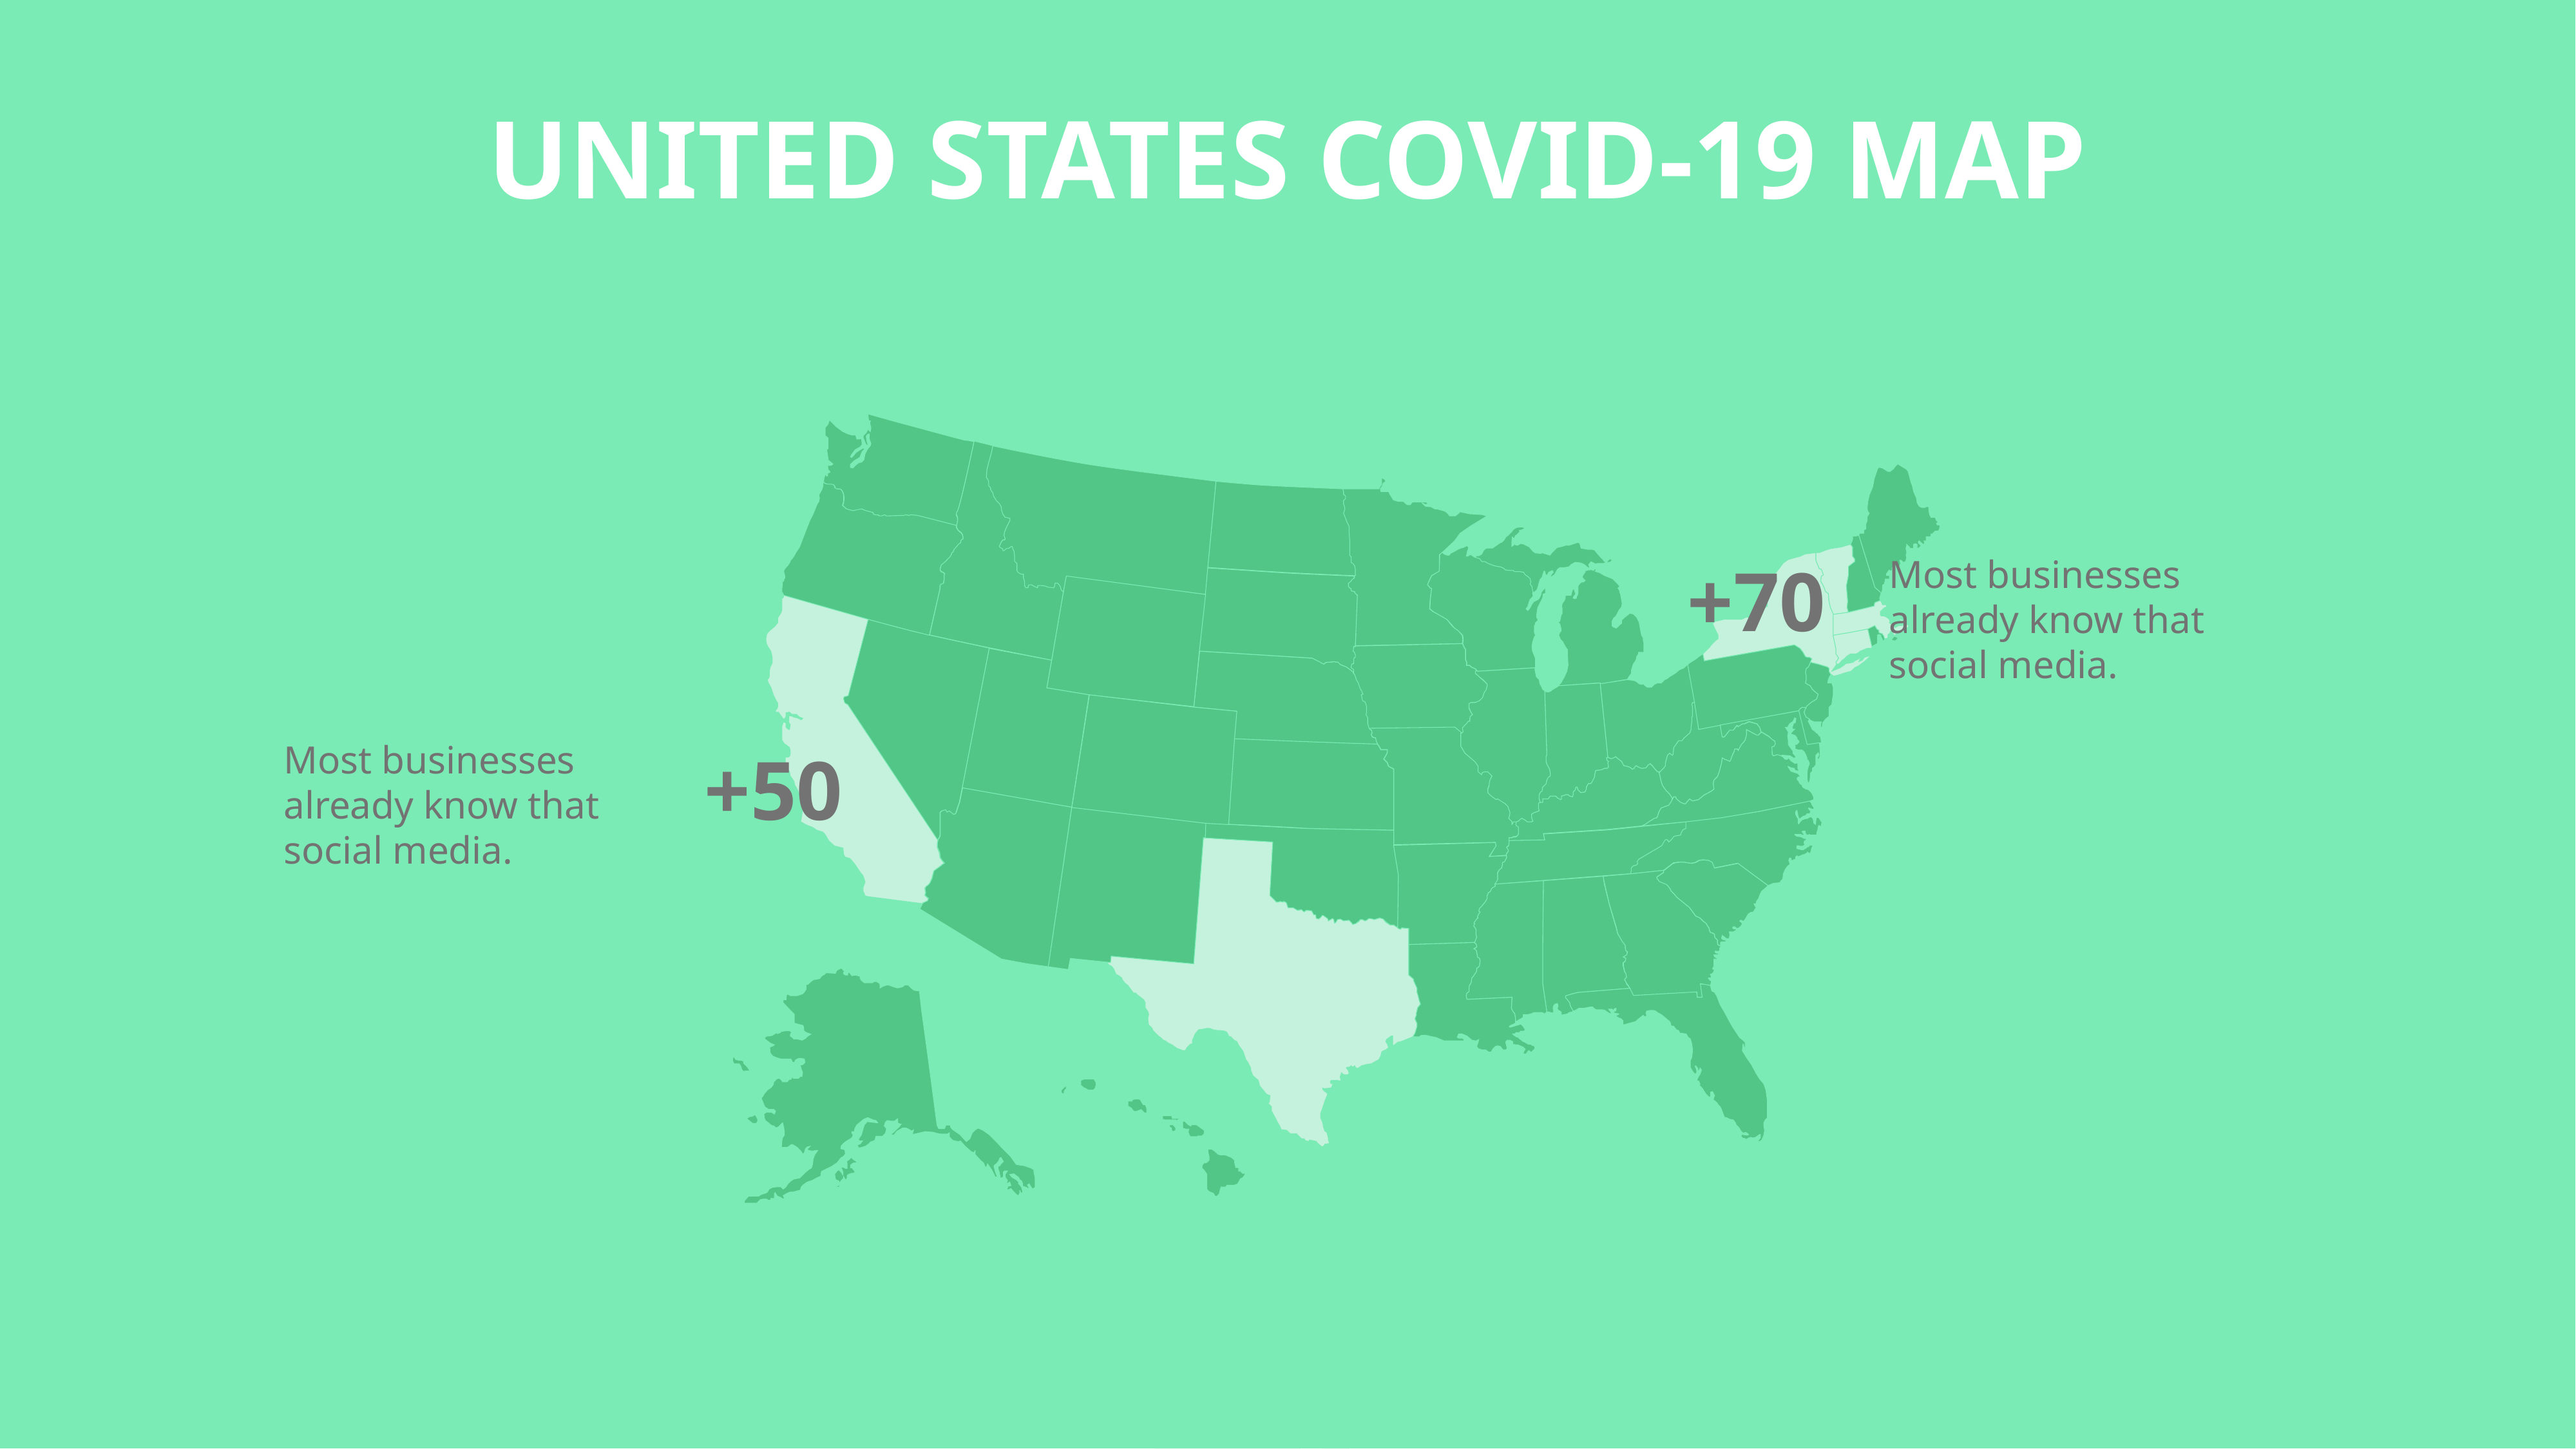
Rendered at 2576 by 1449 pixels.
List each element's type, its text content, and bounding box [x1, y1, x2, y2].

text_box UNITED STATES COVID-19 MAP [426, 86, 2150, 225]
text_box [1677, 545, 2296, 654]
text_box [732, 413, 1940, 1204]
text_box Most businesses already know that social media. [274, 731, 691, 876]
text_box +50 [695, 735, 732, 842]
text_box [0, 0, 2576, 1448]
